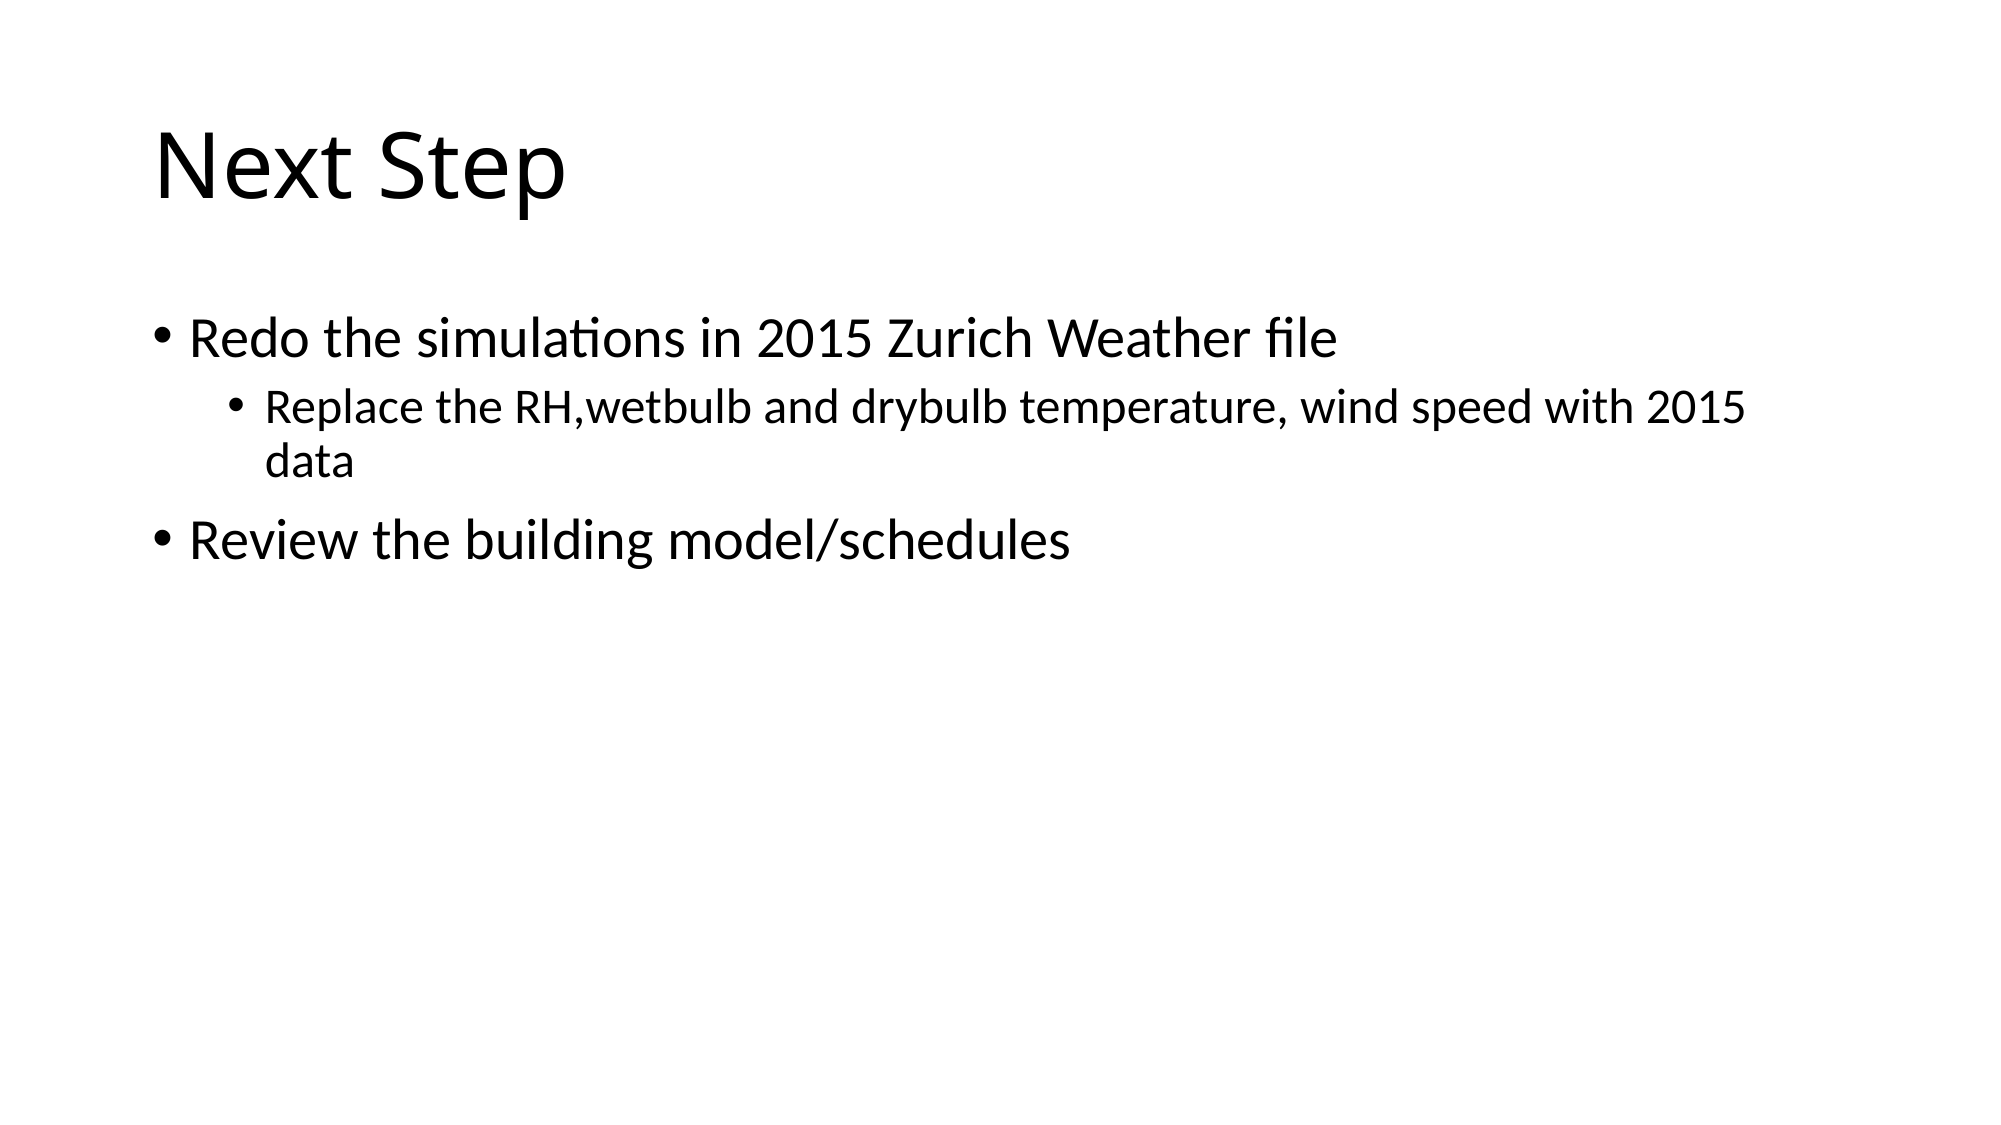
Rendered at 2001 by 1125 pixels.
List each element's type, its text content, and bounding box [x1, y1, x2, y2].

title Next Step [137, 59, 1863, 278]
list Redo the simulations in 2015 Zurich Weather file Replace the RH,wetbulb and drybulb temperature, wind speed with 2015 data Review the building model/schedules [137, 299, 1863, 1014]
